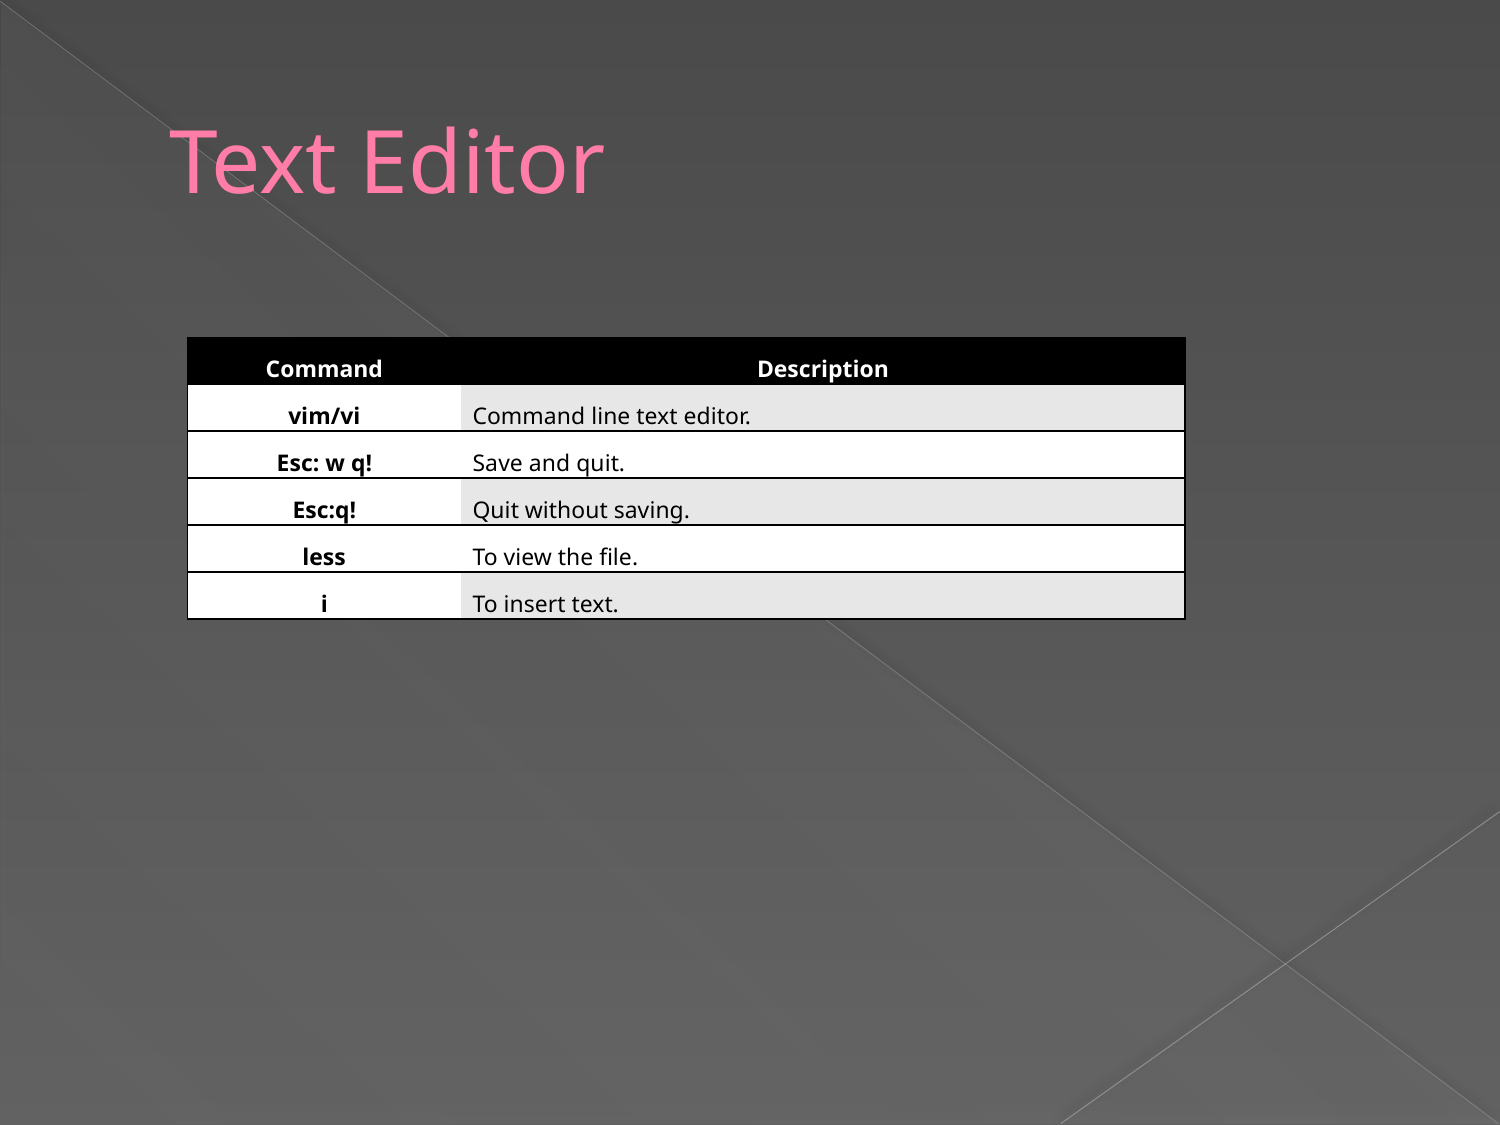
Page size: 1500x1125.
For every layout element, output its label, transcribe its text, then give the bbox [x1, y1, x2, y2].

table_cell Save and quit. [461, 432, 1184, 477]
table_cell To view the file. [461, 526, 1184, 571]
table_cell i [188, 573, 461, 618]
table_cell vim/vi [188, 385, 461, 430]
table_cell To insert text. [461, 573, 1184, 618]
table_cell less [188, 526, 461, 571]
table_cell Esc:q! [188, 479, 461, 524]
table_header Description [461, 338, 1184, 384]
table_header Command [188, 338, 461, 384]
table_cell Quit without saving. [461, 479, 1184, 524]
table_cell Esc: w q! [188, 432, 461, 477]
title Text Editor [75, 43, 1425, 274]
table_cell Command line text editor. [461, 385, 1184, 430]
